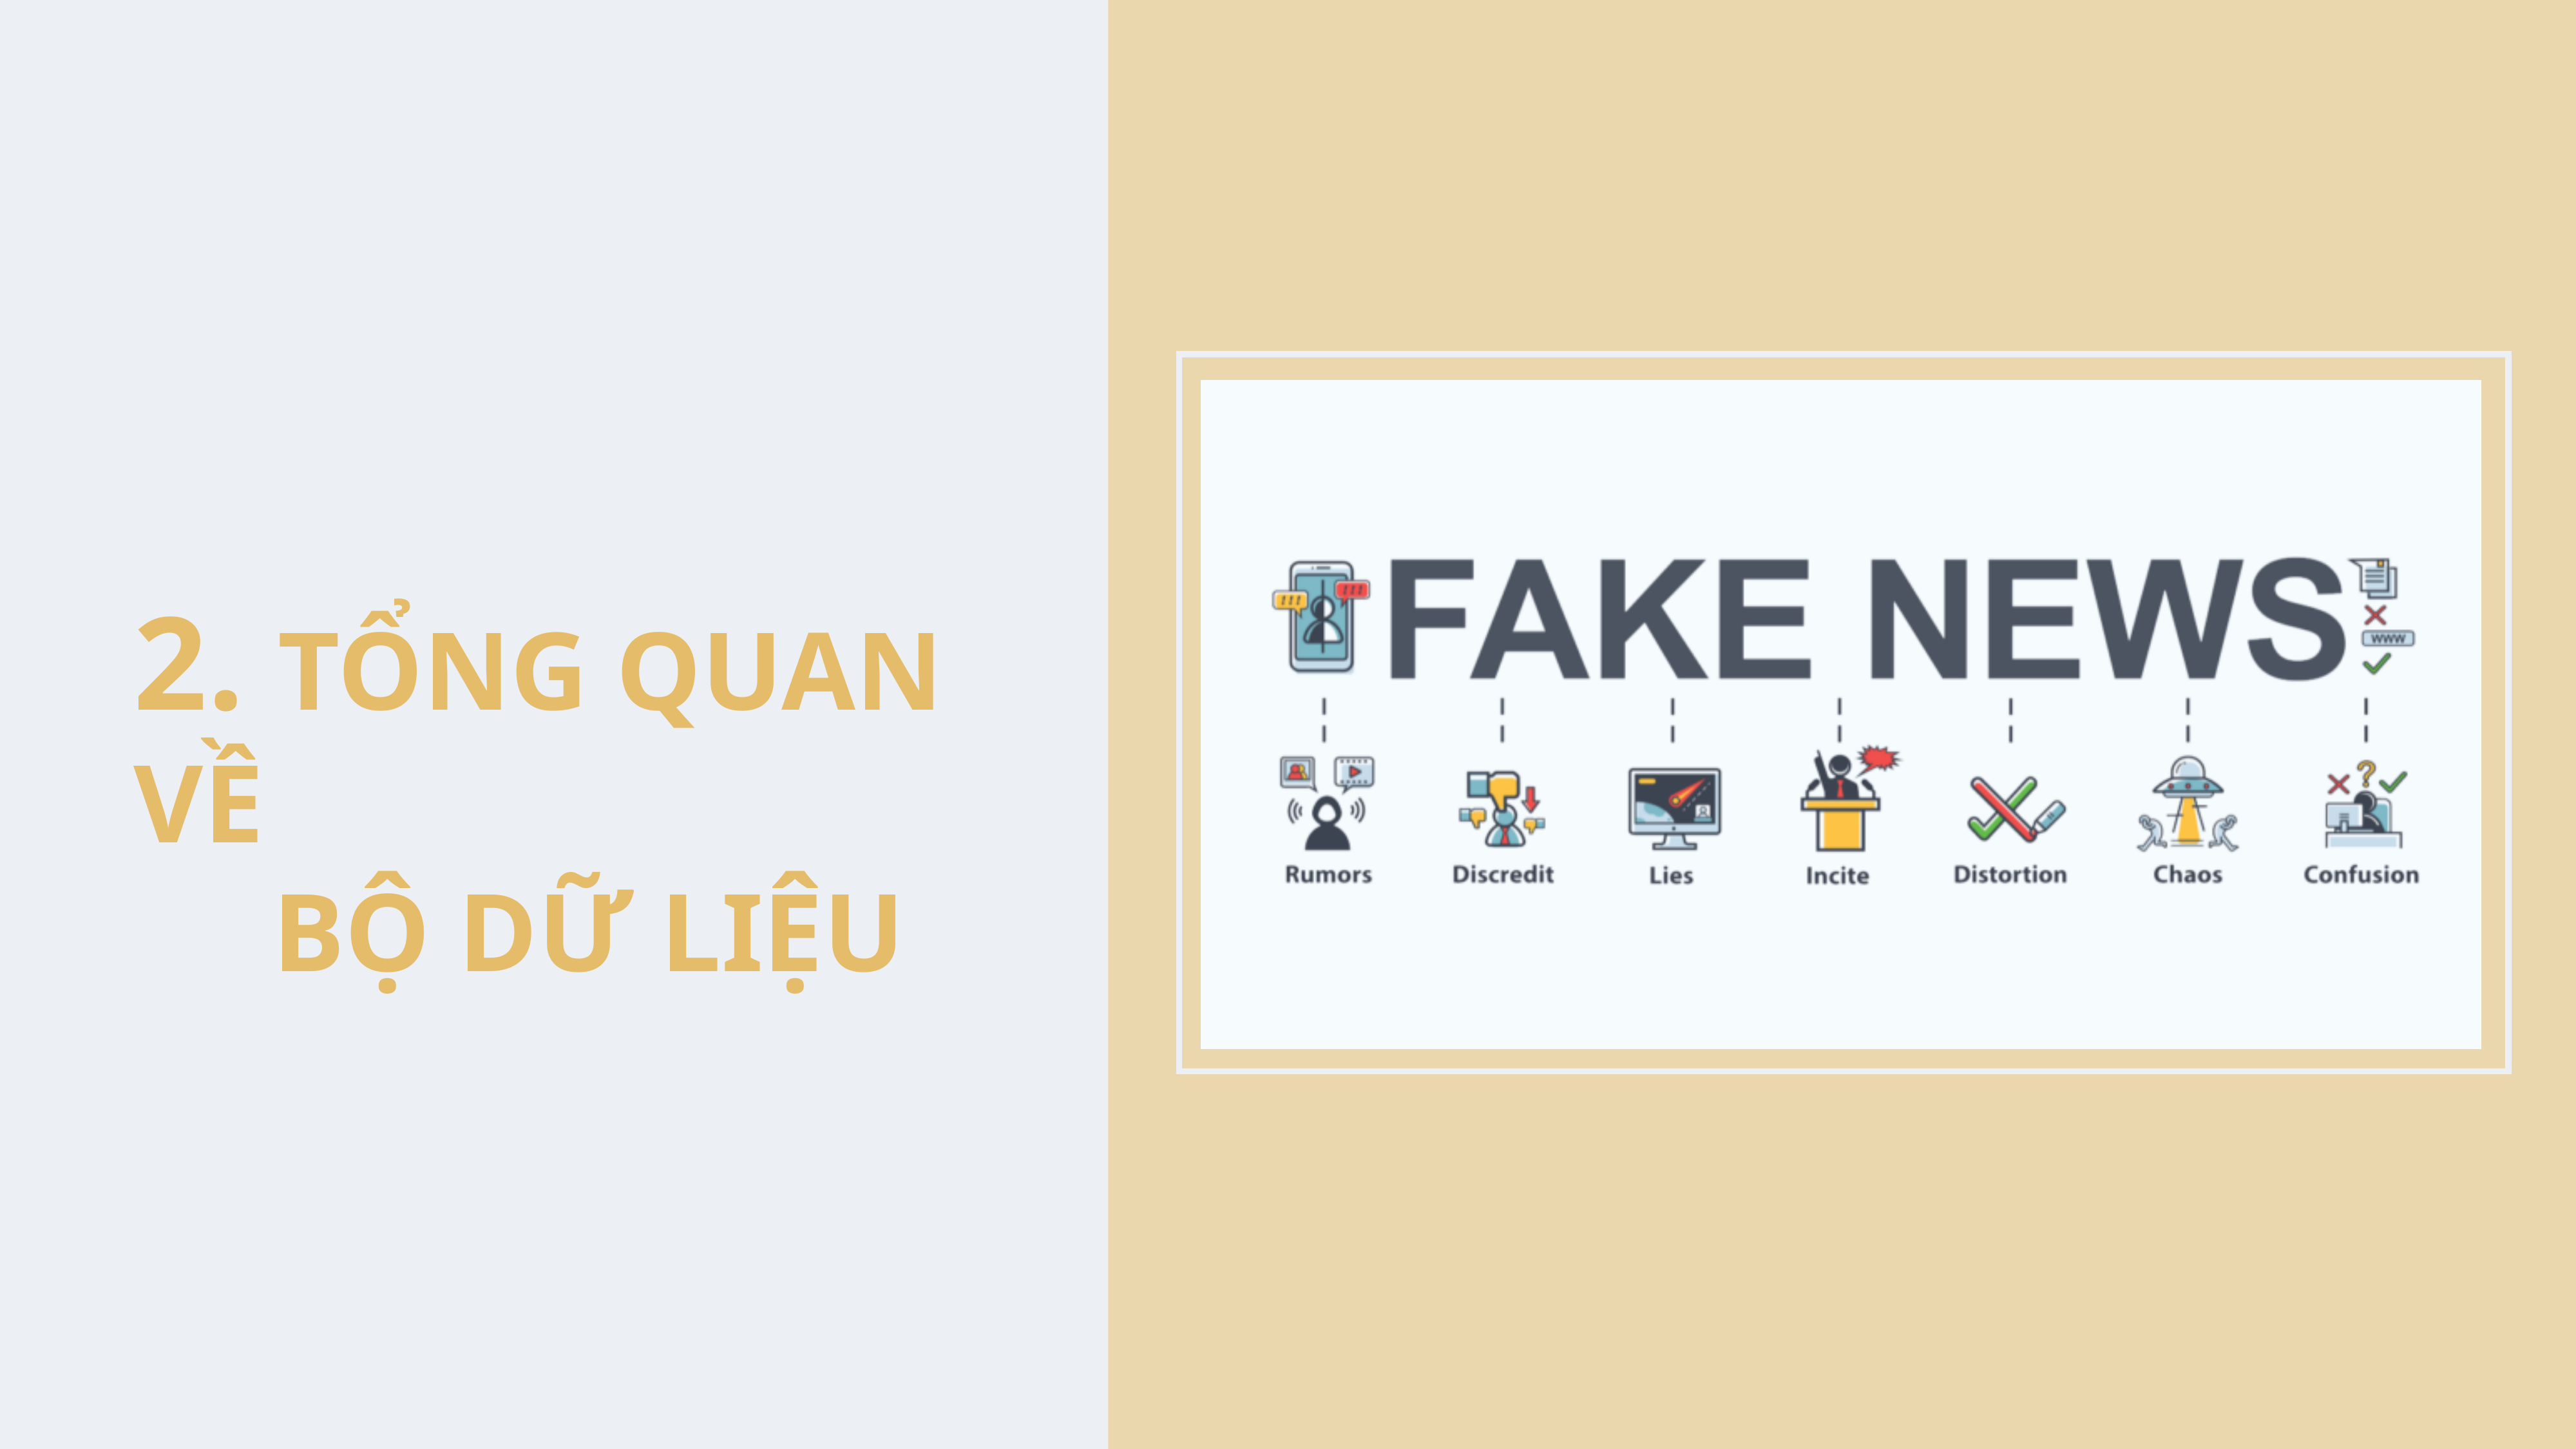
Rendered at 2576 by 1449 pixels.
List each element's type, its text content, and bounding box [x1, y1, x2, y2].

picture [1201, 380, 2481, 1049]
text_box [1107, 0, 2576, 1449]
text_box 2. TỔNG QUAN VỀ BỘ DỮ LIỆU [95, 581, 997, 993]
text_box [1179, 354, 2509, 1072]
